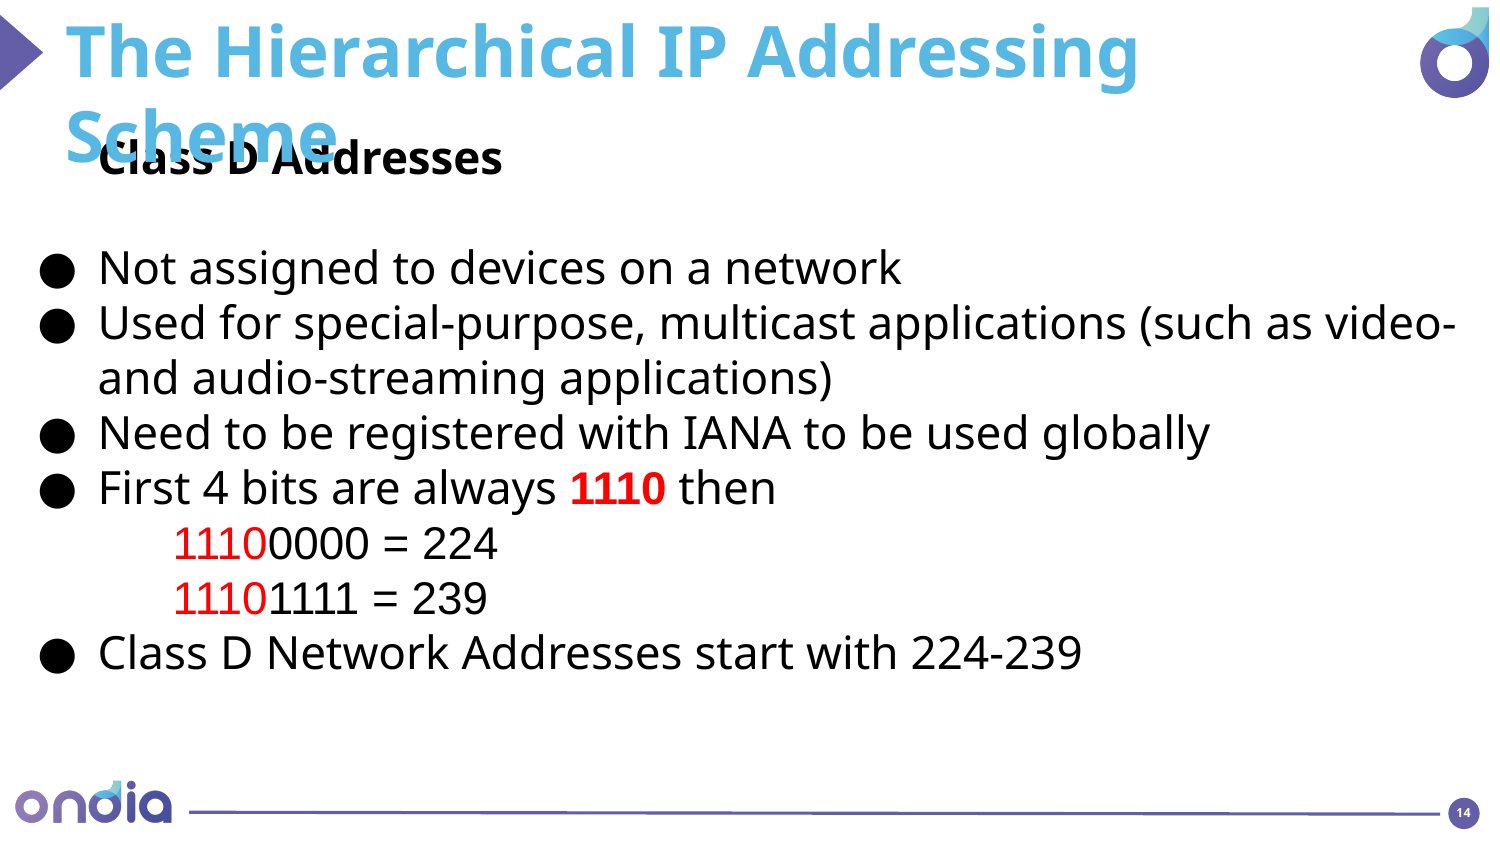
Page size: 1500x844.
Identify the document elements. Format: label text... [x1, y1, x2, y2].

picture [6, 775, 181, 833]
picture [1410, 0, 1499, 106]
text_box Class D Addresses Not assigned to devices on a network Used for special-purpose, multicast applications (such as video- and audio-streaming applications) Need to be registered with IANA to be used globally First 4 bits are always 1110 then 11100000 = 224 11101111 = 239 Class D Network Addresses start with 224-239 [7, 113, 1494, 805]
title The Hierarchical IP Addressing Scheme [65, 6, 1413, 110]
